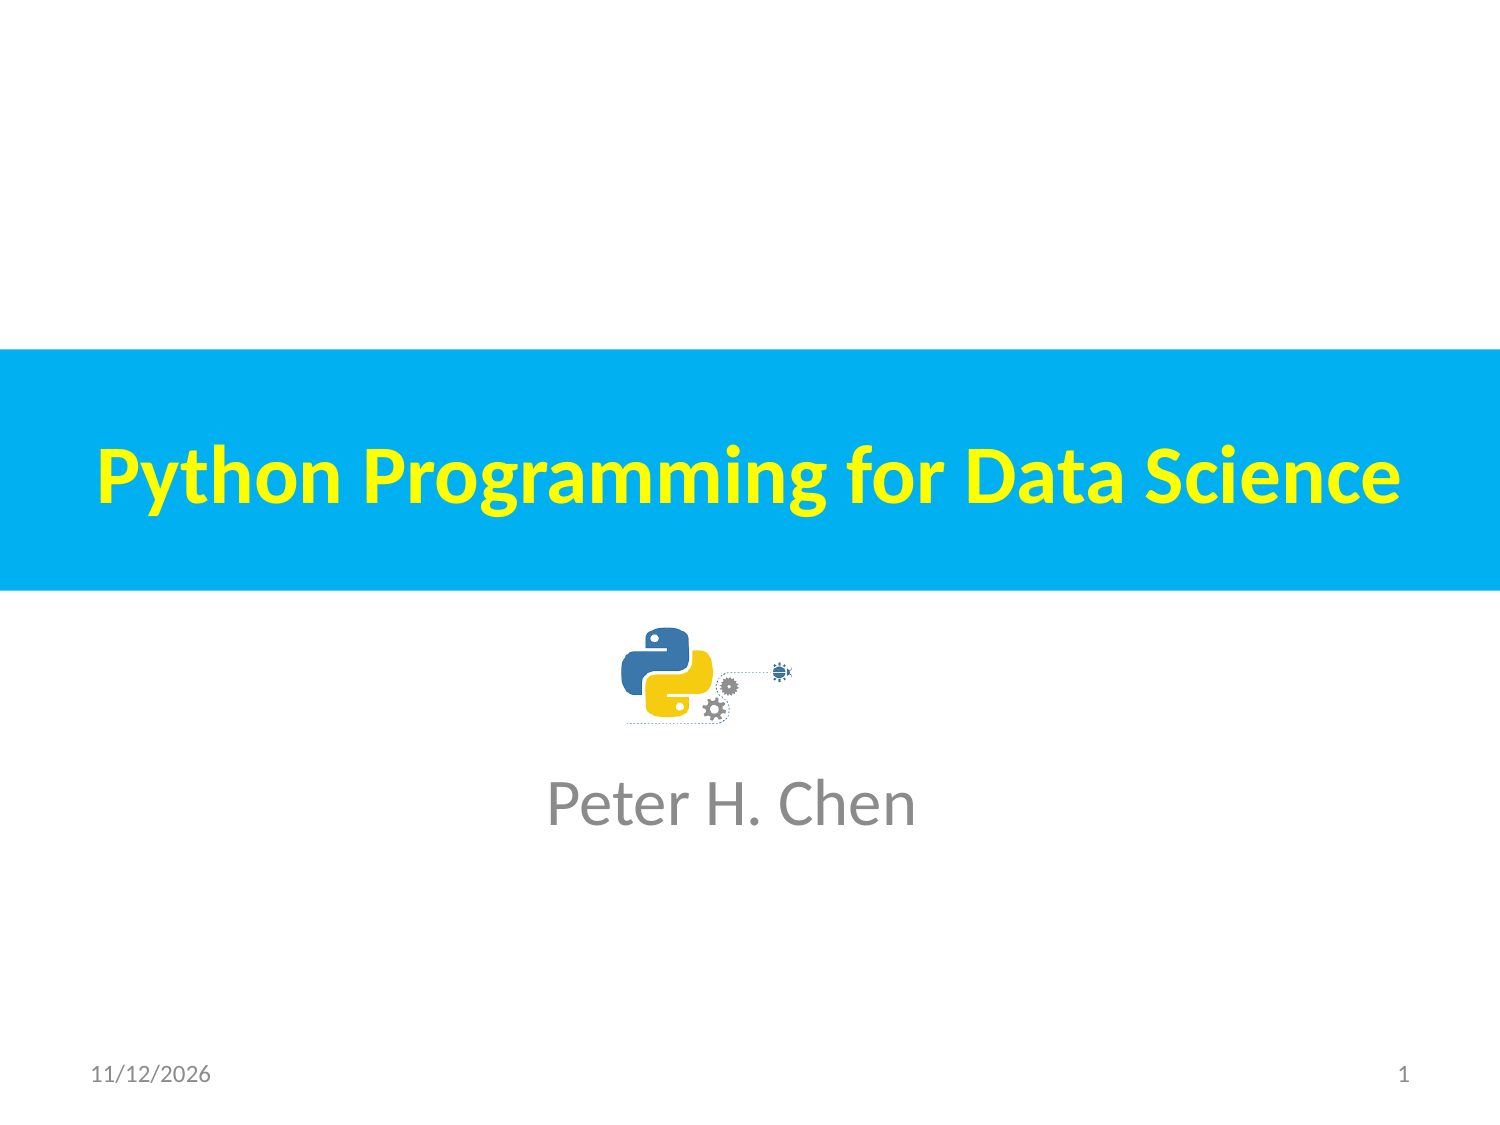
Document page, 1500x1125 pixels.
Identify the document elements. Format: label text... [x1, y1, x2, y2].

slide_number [75, 1042, 425, 1103]
subtitle Peter H. Chen [206, 751, 1257, 866]
picture [584, 614, 829, 738]
slide_number 1 [1074, 1042, 1425, 1103]
title Python Programming for Data Science [0, 349, 1500, 591]
